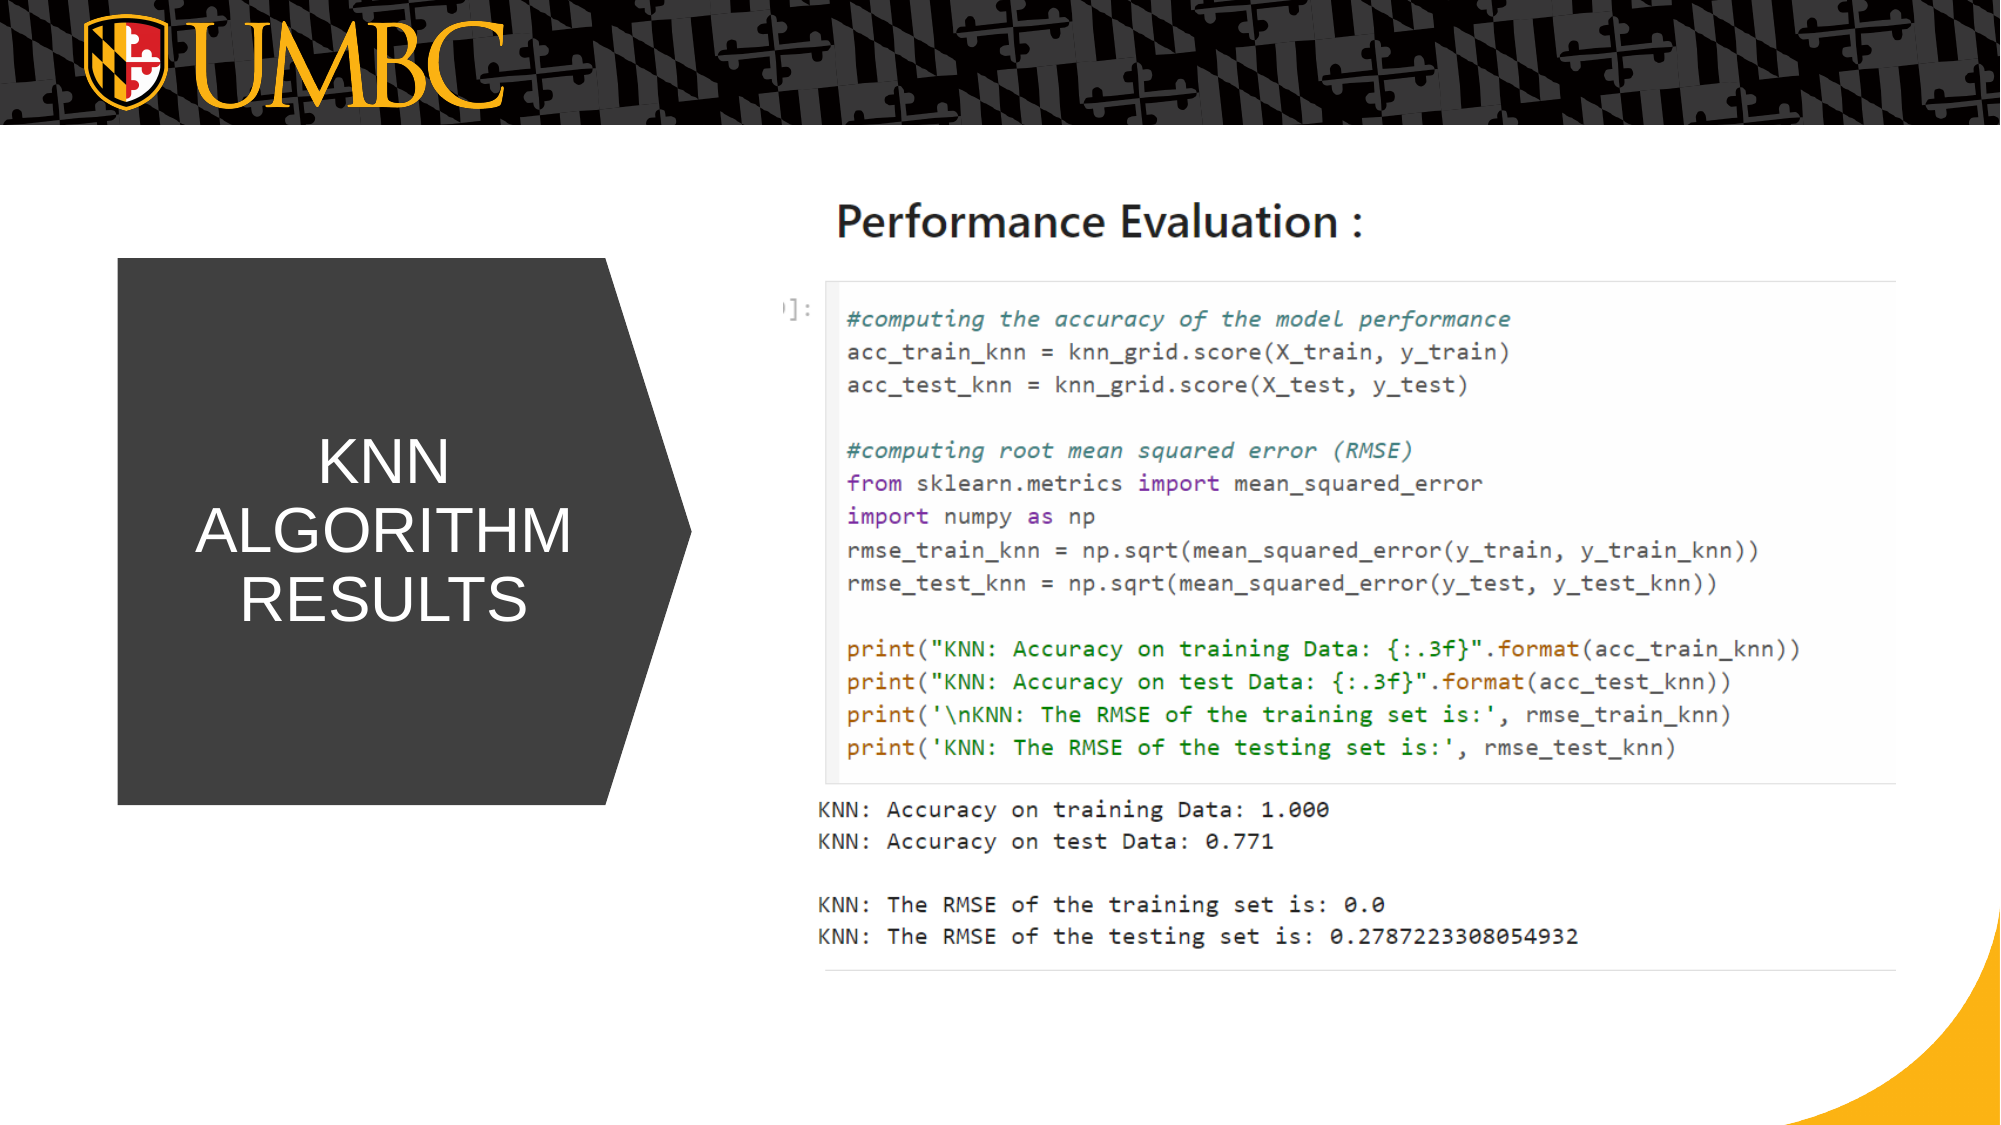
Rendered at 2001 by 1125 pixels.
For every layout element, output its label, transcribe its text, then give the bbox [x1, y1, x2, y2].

picture [0, 0, 2000, 125]
text_box [115, 256, 694, 808]
title KNN ALGORITHM RESULTS [168, 322, 601, 741]
picture [783, 153, 2000, 1125]
